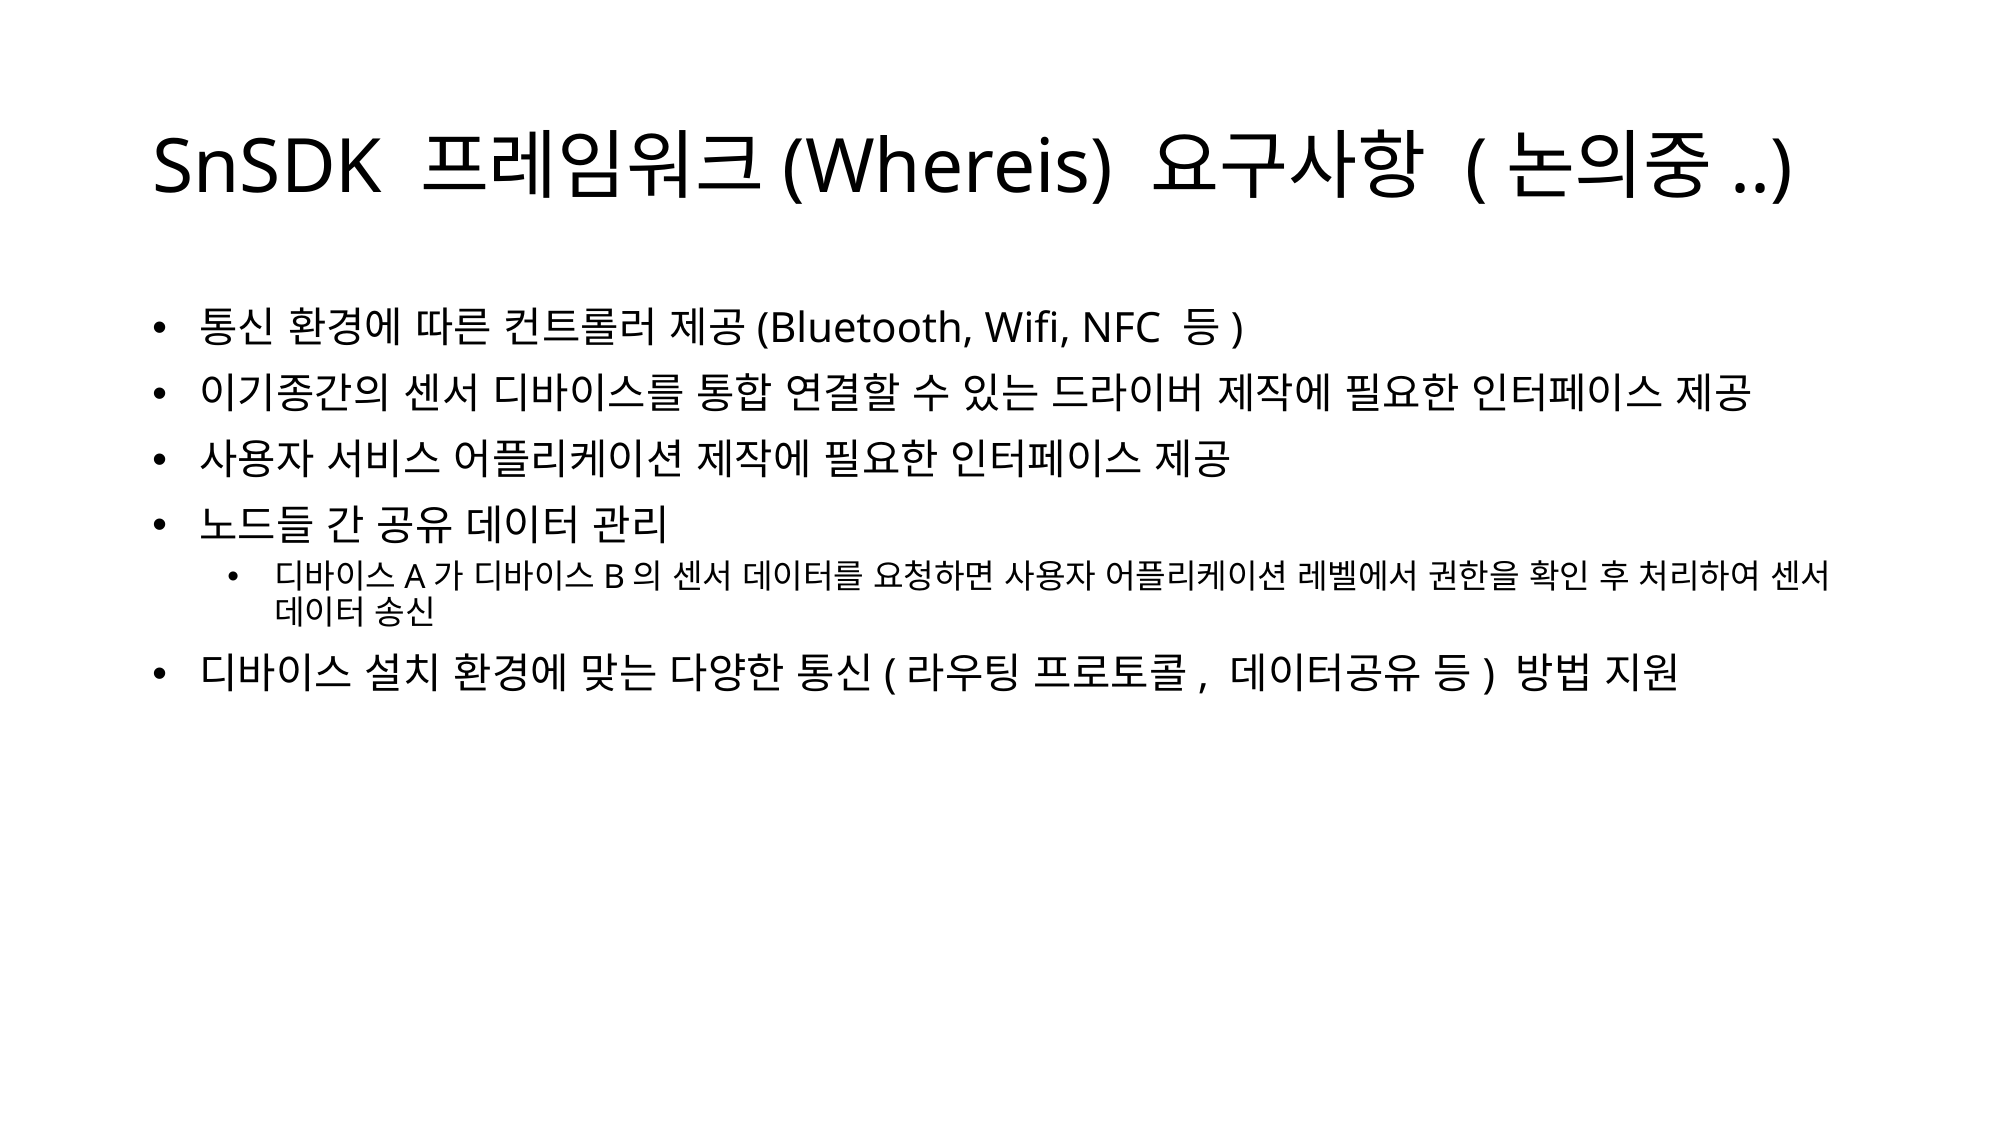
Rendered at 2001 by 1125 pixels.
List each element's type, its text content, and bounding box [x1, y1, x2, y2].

list 통신 환경에 따른 컨트롤러 제공(Bluetooth, Wifi, NFC 등) 이기종간의 센서 디바이스를 통합 연결할 수 있는 드라이버 제작에 필요한 인터페이스 제공 사용자 서비스 어플리케이션 제작에 필요한 인터페이스 제공 노드들 간 공유 데이터 관리 디바이스A가 디바이스B의 센서 데이터를 요청하면 사용자 어플리케이션 레벨에서 권한을 확인 후 처리하여 센서 데이터 송신 디바이스 설치 환경에 맞는 다양한 통신(라우팅 프로토콜, 데이터공유 등) 방법 지원 [137, 299, 1863, 1014]
title SnSDK 프레임워크(Whereis) 요구사항 (논의중..) [137, 59, 1863, 278]
